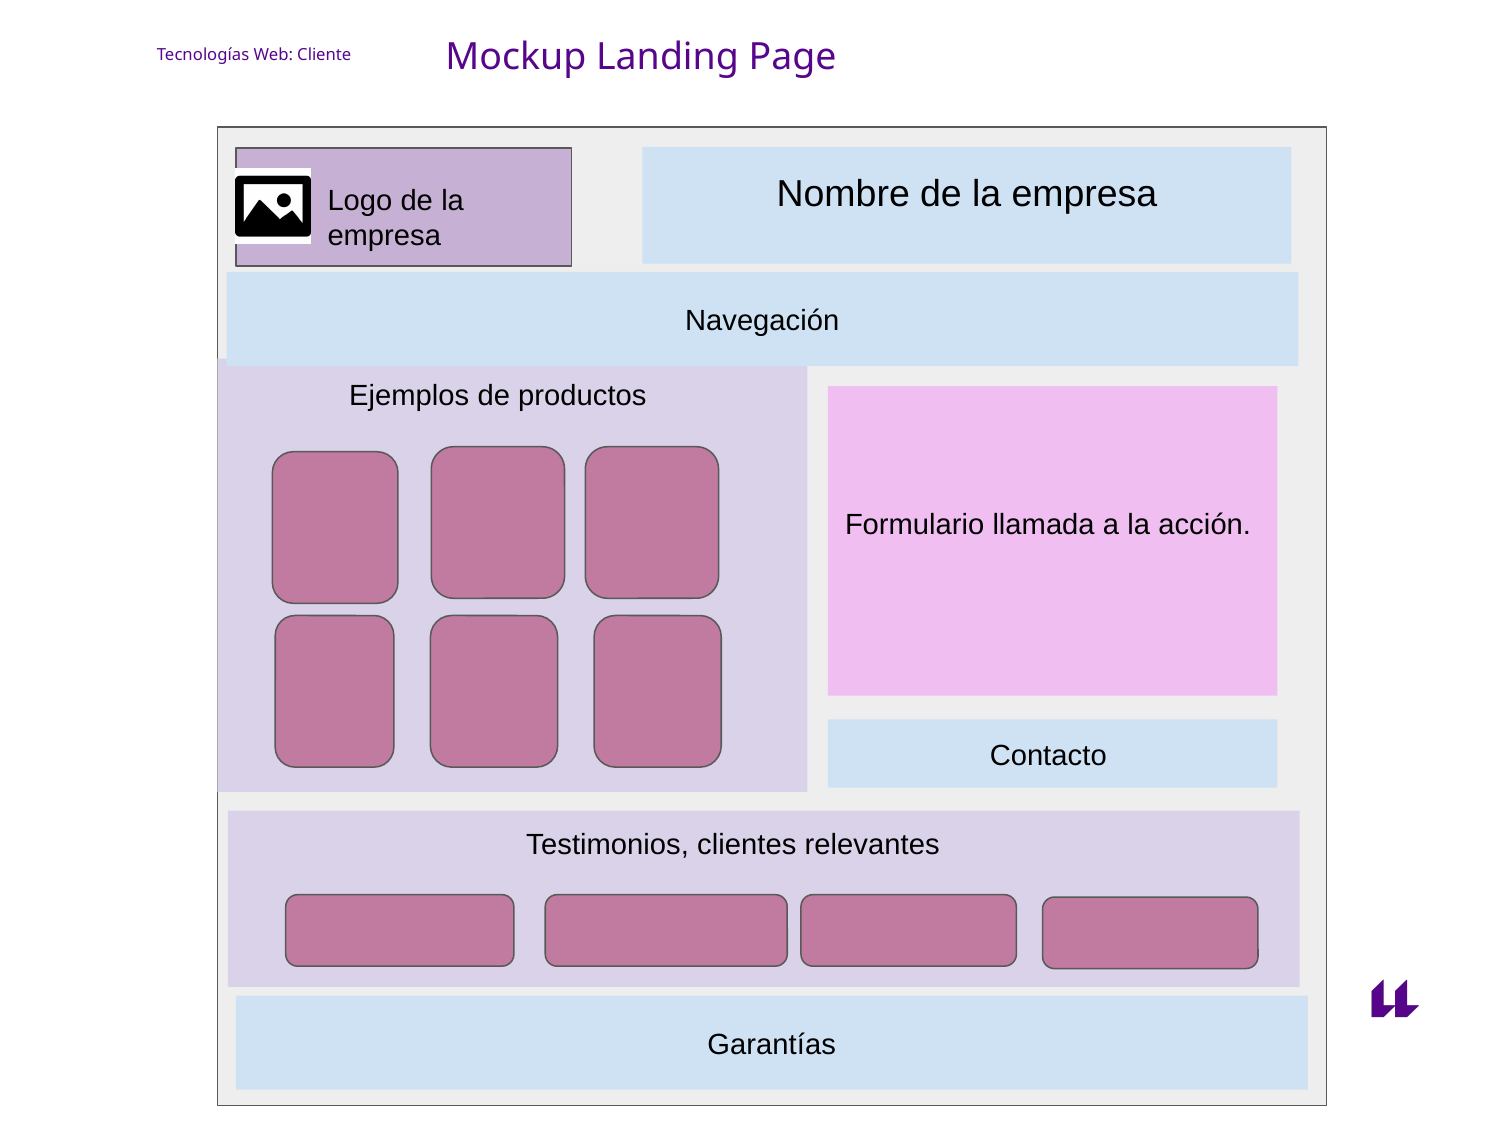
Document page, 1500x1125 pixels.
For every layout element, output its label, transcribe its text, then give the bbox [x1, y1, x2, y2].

text_box [217, 126, 1327, 1106]
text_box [217, 358, 808, 793]
text_box Formulario llamada a la acción. [827, 386, 1278, 696]
text_box [235, 148, 572, 267]
subtitle Mockup Landing Page [430, 10, 1053, 105]
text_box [227, 810, 1300, 988]
text_box Nombre de la empresa [642, 146, 1292, 264]
text_box Navegación [226, 271, 1299, 367]
text_box Contacto [827, 719, 1278, 788]
picture [235, 168, 312, 244]
picture [1363, 971, 1426, 1026]
text_box Garantías [235, 995, 1308, 1090]
text_box Logo de la empresa [312, 166, 558, 235]
title Tecnologías Web: Cliente [141, 28, 430, 87]
